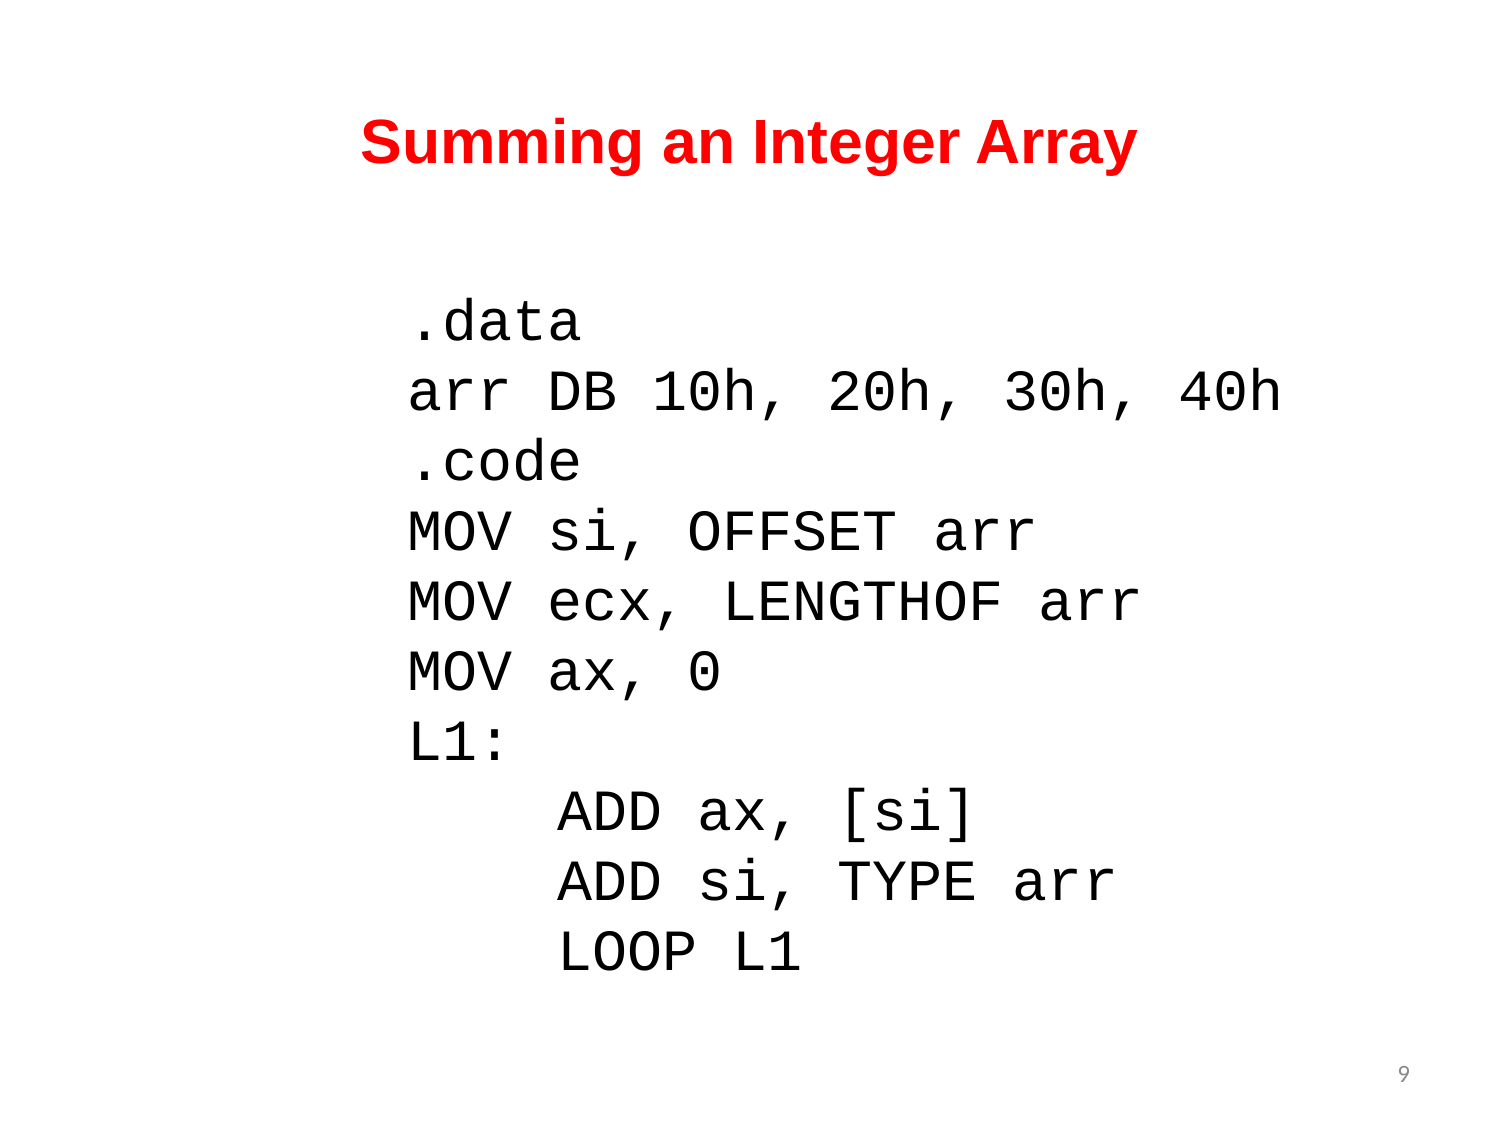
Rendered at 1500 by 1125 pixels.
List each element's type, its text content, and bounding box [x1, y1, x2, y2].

text_box .data arr DB 10h, 20h, 30h, 40h .code MOV si, OFFSET arr MOV ecx, LENGTHOF arr MOV ax, 0 L1: ADD ax, [si] ADD si, TYPE arr LOOP L1 [393, 274, 1298, 990]
title Summing an Integer Array [75, 45, 1425, 233]
slide_number 9 [1074, 1042, 1425, 1103]
